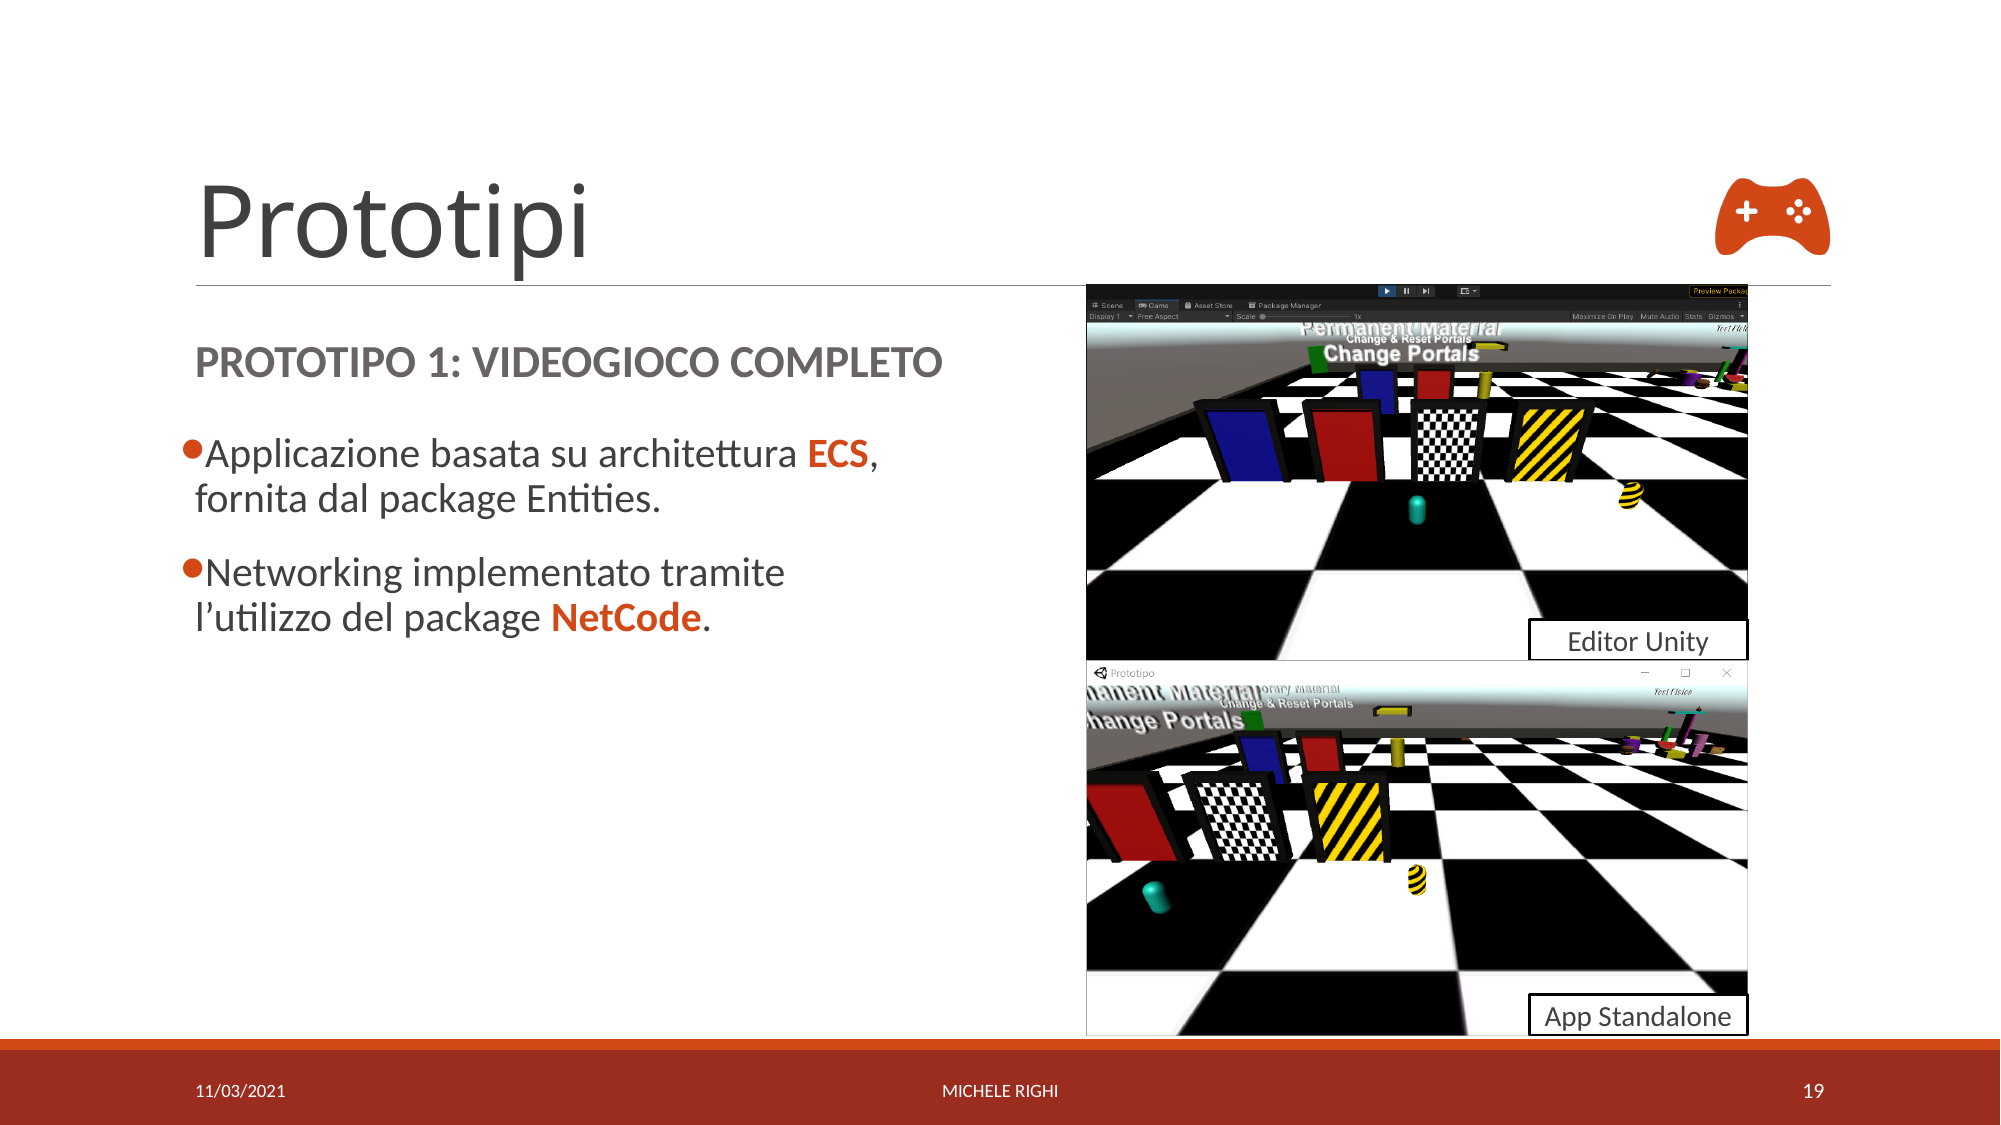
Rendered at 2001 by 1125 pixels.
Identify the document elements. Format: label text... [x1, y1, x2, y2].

picture [1085, 284, 1748, 1036]
slide_number 19 [1624, 1059, 1840, 1120]
text_box [1706, 150, 1839, 283]
footer Michele Righi [604, 1059, 1396, 1120]
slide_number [180, 1059, 586, 1120]
title Prototipi [180, 47, 1830, 285]
list Applicazione basata su architettura ECS, fornita dal package Entities. Networking implementato tramite l’utilizzo del package NetCode. [180, 423, 921, 921]
list Prototipo 1: videogioco completo [180, 302, 990, 424]
